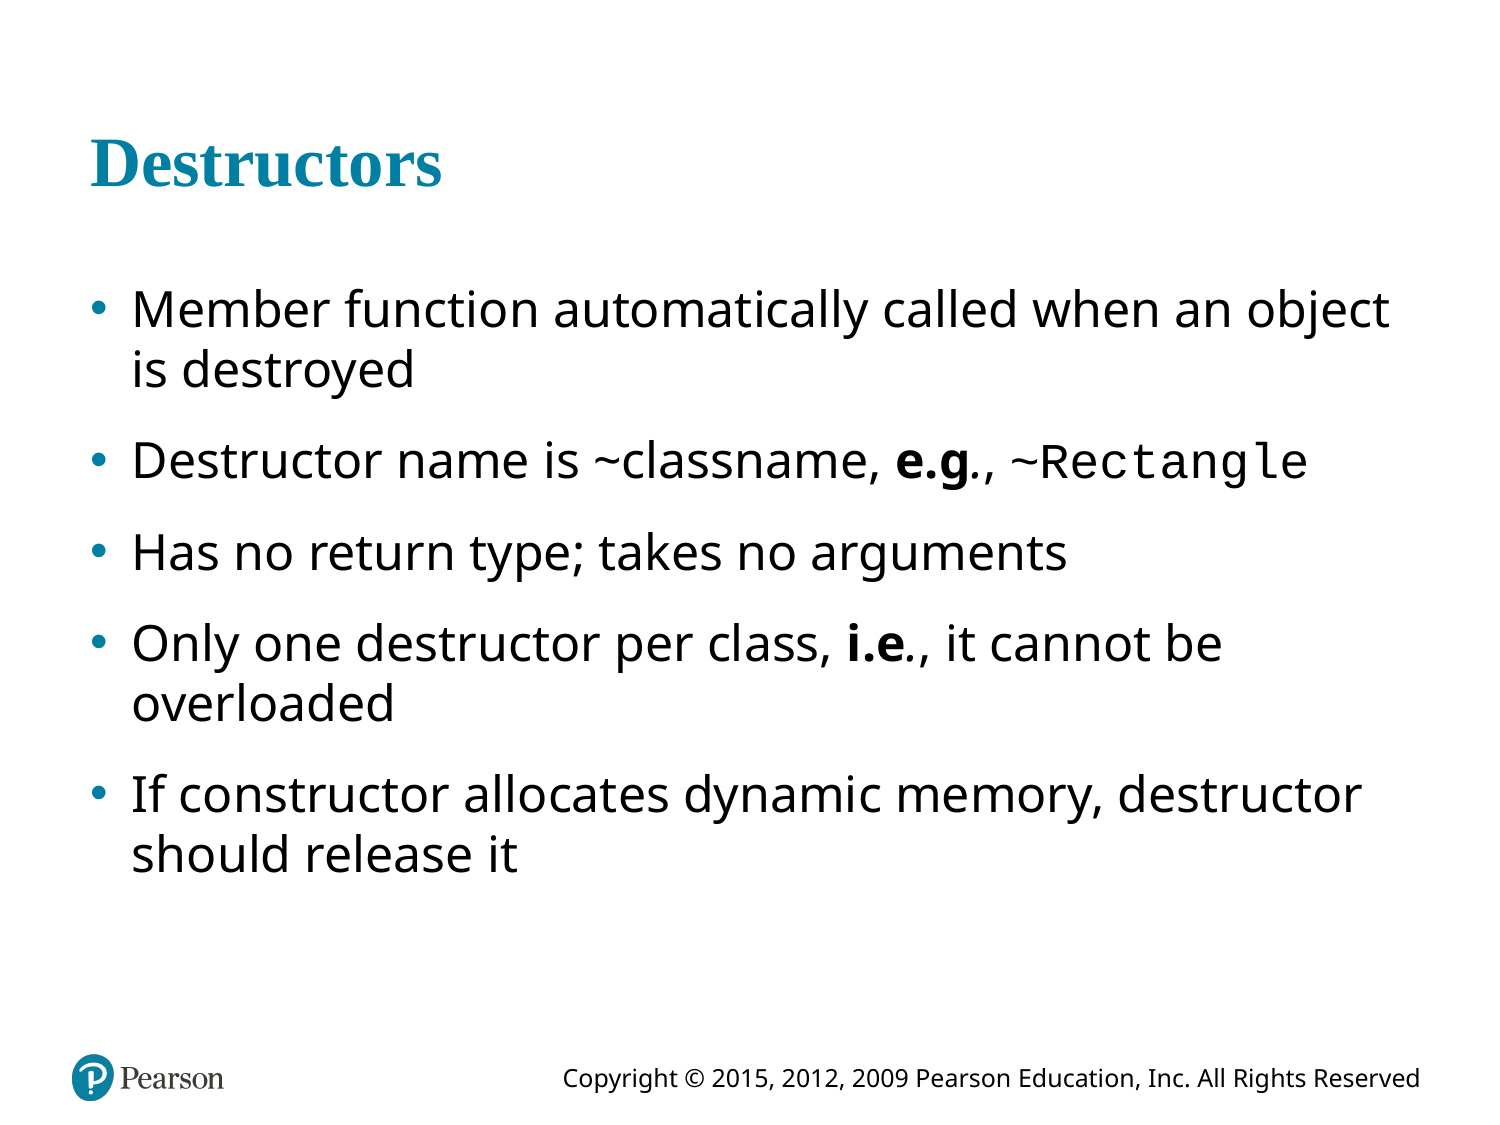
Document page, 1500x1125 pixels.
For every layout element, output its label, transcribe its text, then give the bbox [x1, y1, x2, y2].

picture [72, 1087, 83, 1101]
picture [80, 1063, 106, 1088]
title Destructors [75, 0, 1425, 216]
list Member function automatically called when an object is destroyed Destructor name is ~classname, e.g., ~Rectangle Has no return type; takes no arguments Only one destructor per class, i.e., it cannot be overloaded If constructor allocates dynamic memory, destructor should release it [75, 262, 1425, 931]
picture [98, 1054, 224, 1101]
picture [72, 1054, 88, 1070]
